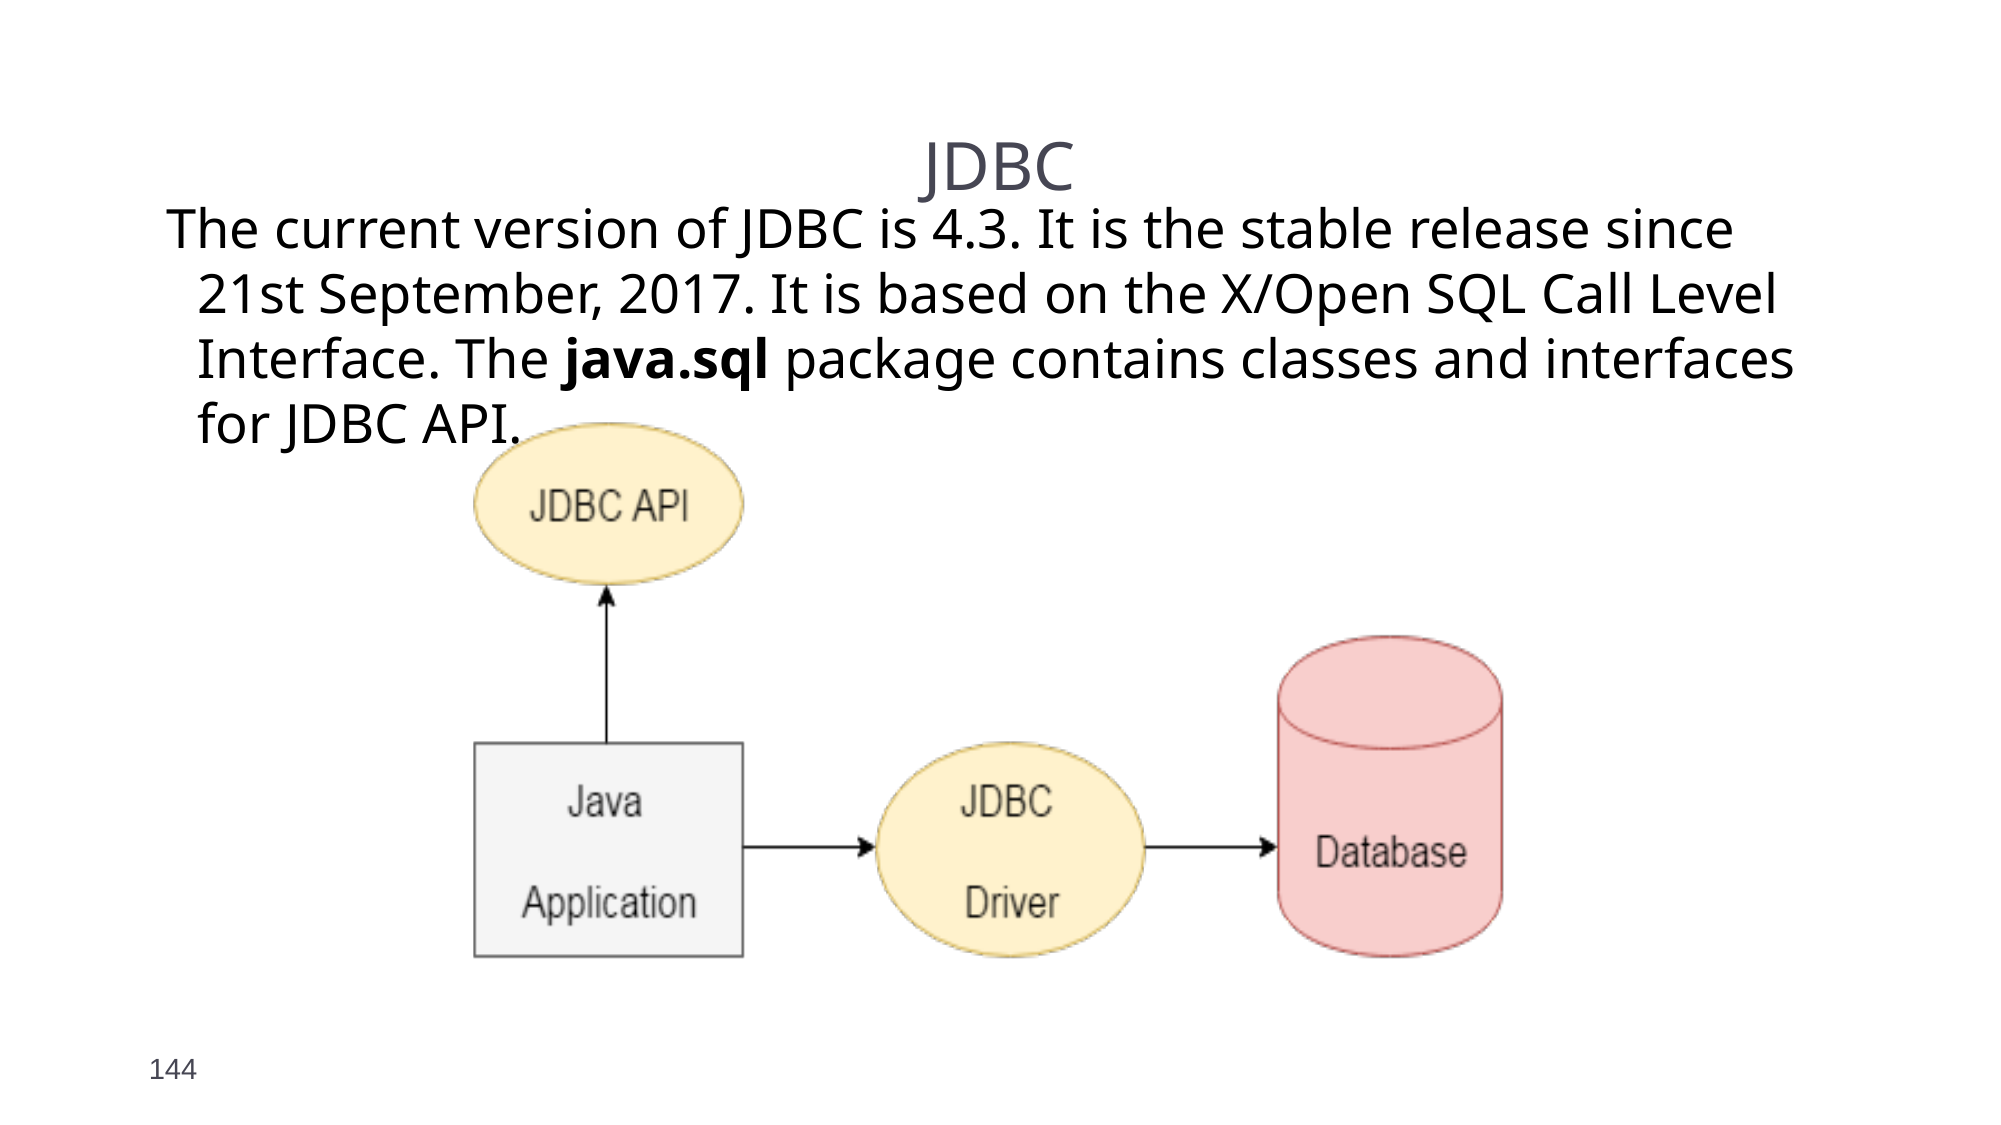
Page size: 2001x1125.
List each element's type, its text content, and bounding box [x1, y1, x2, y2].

title JDBC [137, 59, 1863, 187]
list The current version of JDBC is 4.3. It is the stable release since 21st September, 2017. It is based on the X/Open SQL Call Level Interface. The java.sql package contains classes and interfaces for JDBC API. [137, 187, 1863, 1014]
slide_number 144 [133, 1042, 568, 1103]
picture [472, 421, 1528, 962]
